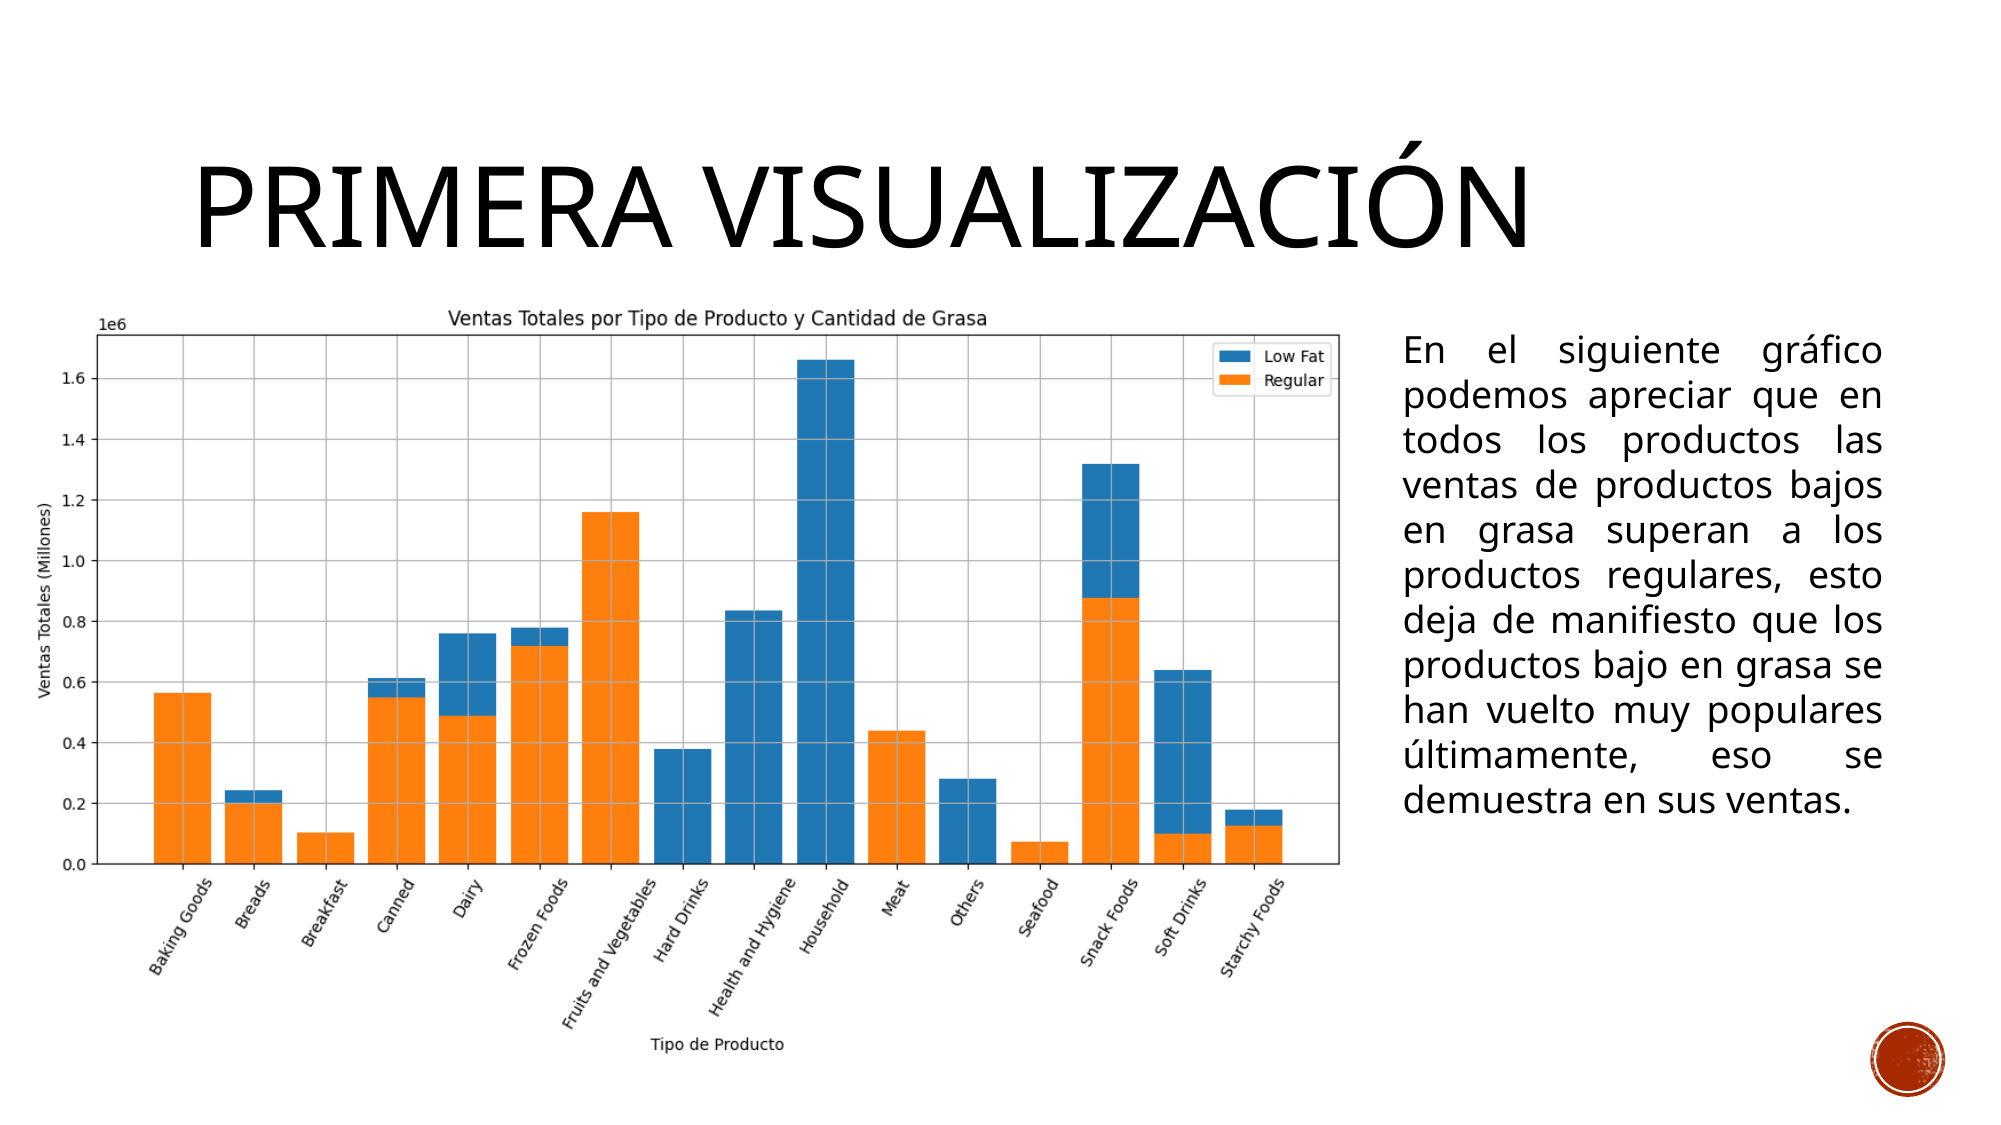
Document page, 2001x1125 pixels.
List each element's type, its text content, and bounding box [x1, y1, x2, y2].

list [31, 301, 1346, 1063]
text_box En el siguiente gráfico podemos apreciar que en todos los productos las ventas de productos bajos en grasa superan a los productos regulares, esto deja de manifiesto que los productos bajo en grasa se han vuelto muy populares últimamente, eso se demuestra en sus ventas. [1387, 318, 1899, 829]
title Primera Visualización [175, 79, 1826, 344]
